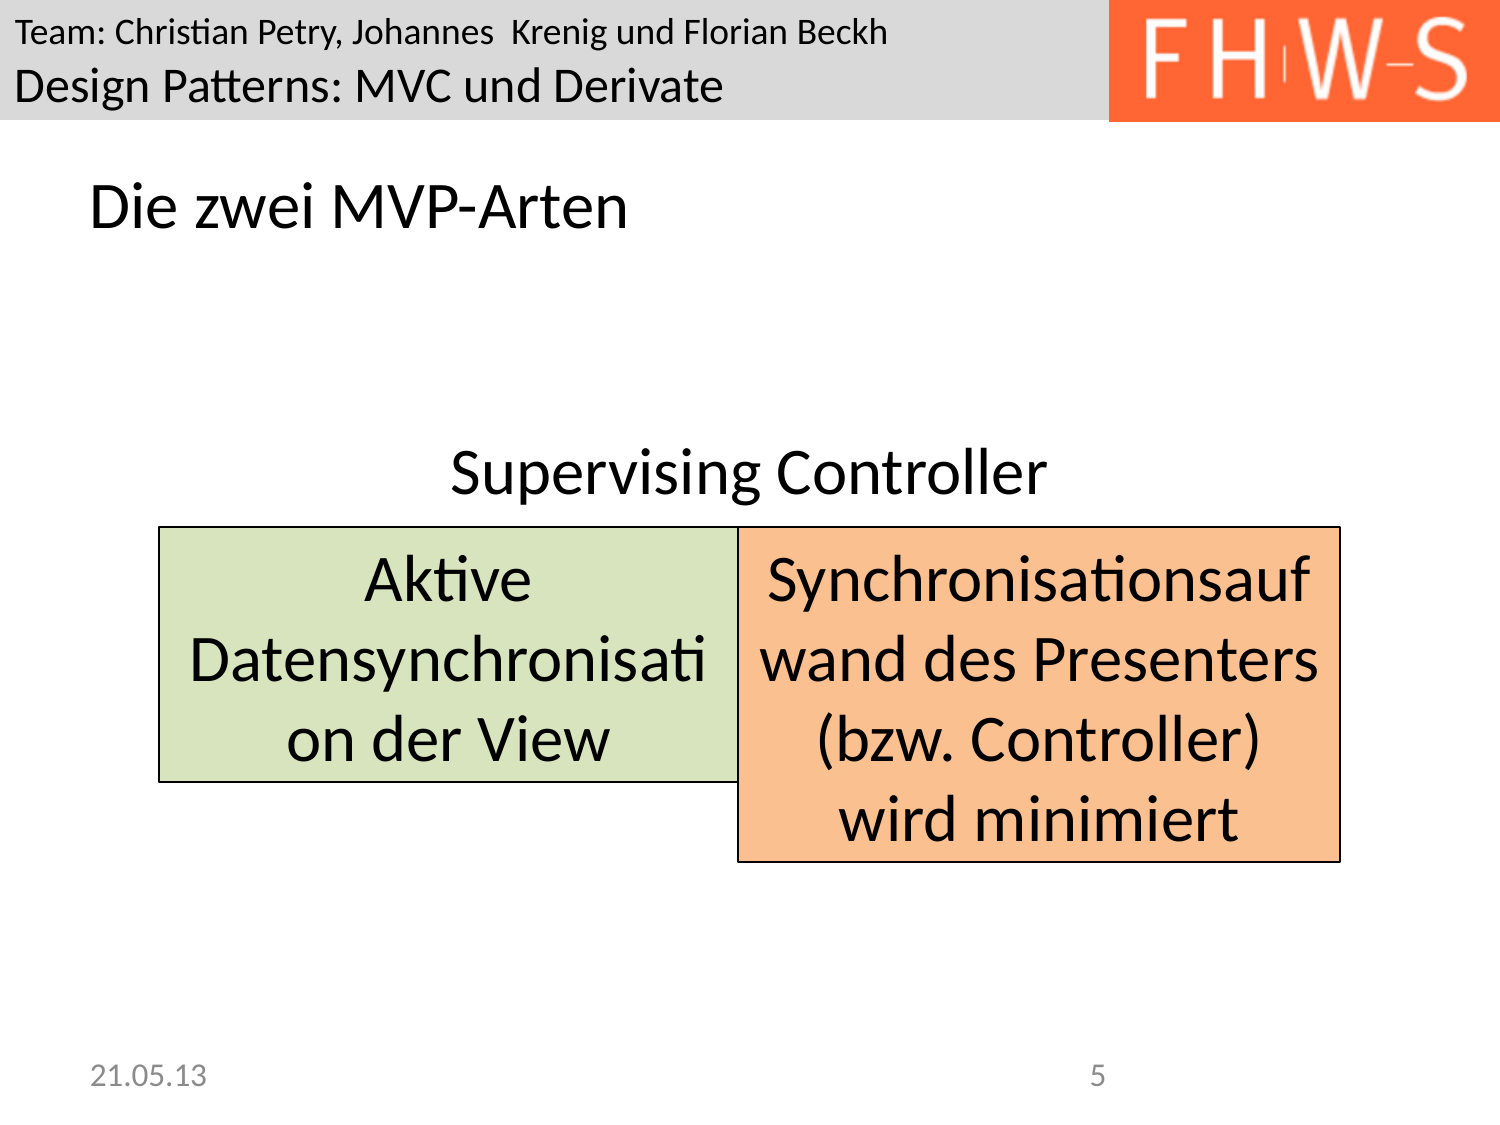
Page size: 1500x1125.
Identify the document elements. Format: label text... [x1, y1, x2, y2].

picture [1109, 0, 1500, 122]
text_box 5 [1074, 1042, 1425, 1103]
text_box Supervising Controller [159, 420, 1341, 527]
text_box Aktive Datensynchronisation der View [159, 527, 738, 782]
text_box 21.05.13 [74, 1042, 425, 1103]
text_box Synchronisationsaufwand des Presenters (bzw. Controller) wird minimiert [738, 527, 1341, 862]
text_box Die zwei MVP-Arten [75, 125, 1425, 279]
